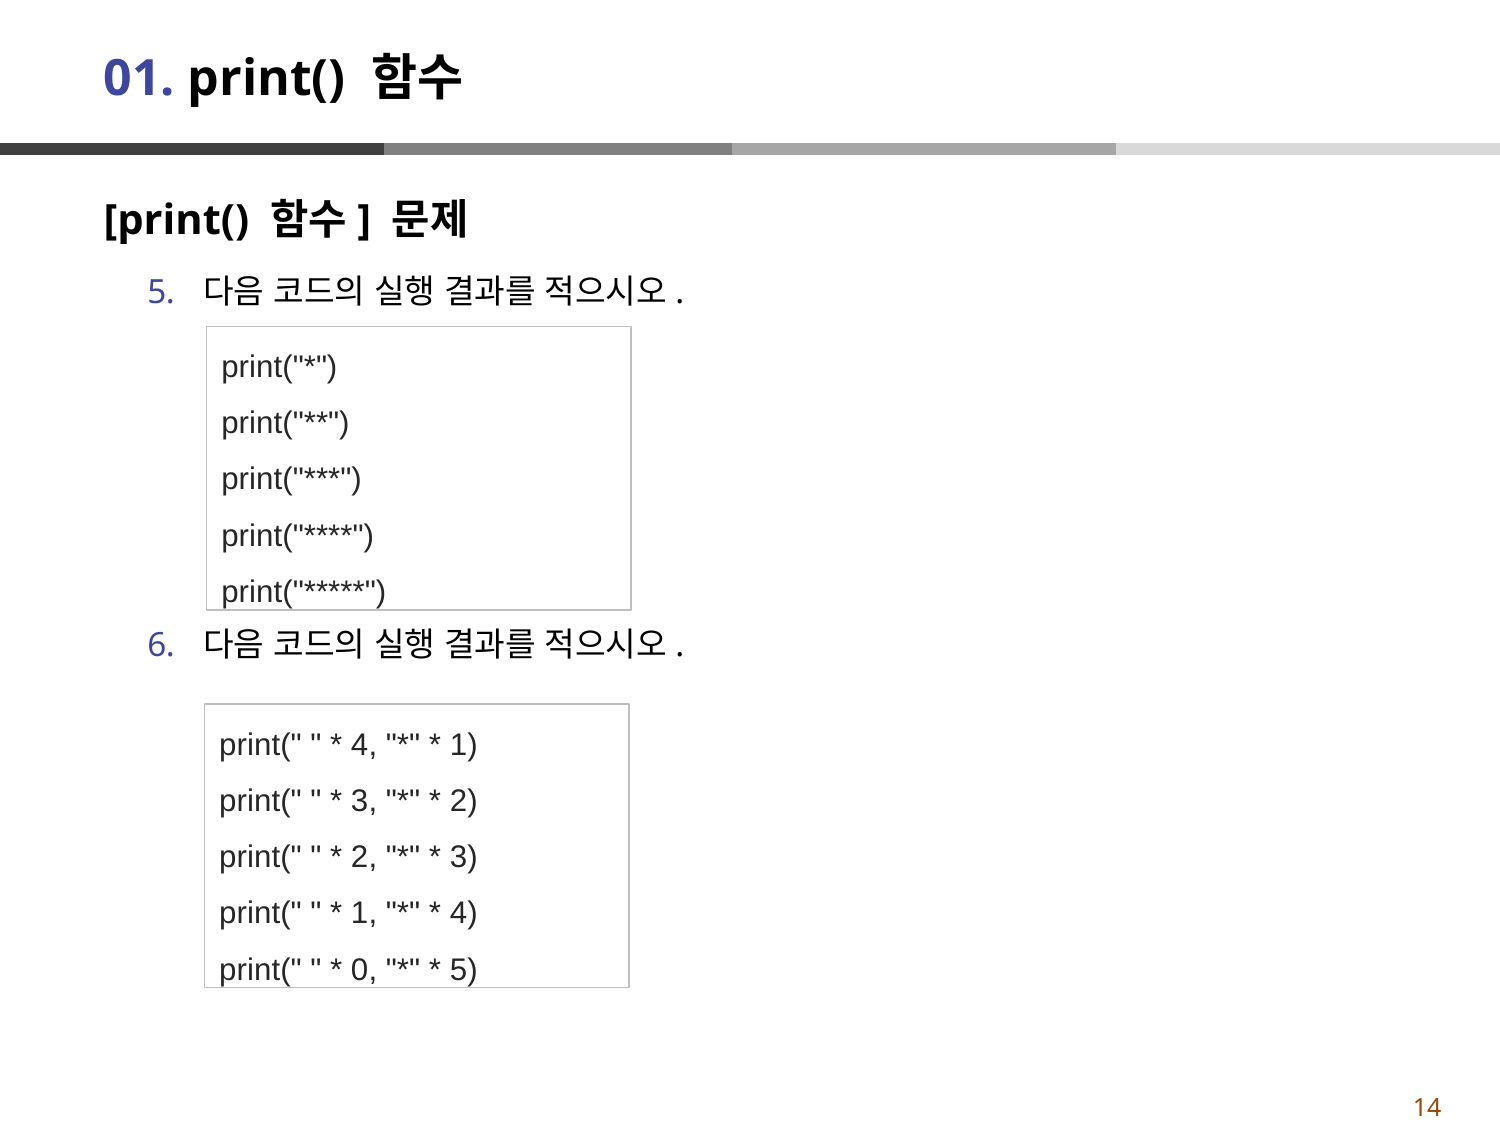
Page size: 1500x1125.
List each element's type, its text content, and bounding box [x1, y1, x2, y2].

text_box print("*") print("**") print("***") print("****") print("*****") [204, 324, 633, 612]
title 01. print() 함수 [88, 30, 1400, 121]
list [print() 함수] 문제 다음 코드의 실행 결과를 적으시오. 다음 코드의 실행 결과를 적으시오. [88, 160, 1495, 1036]
text_box print(" " * 4, "*" * 1) print(" " * 3, "*" * 2) print(" " * 2, "*" * 3) print(" " * 1, "*" * 4) print(" " * 0, "*" * 5) [202, 702, 631, 990]
